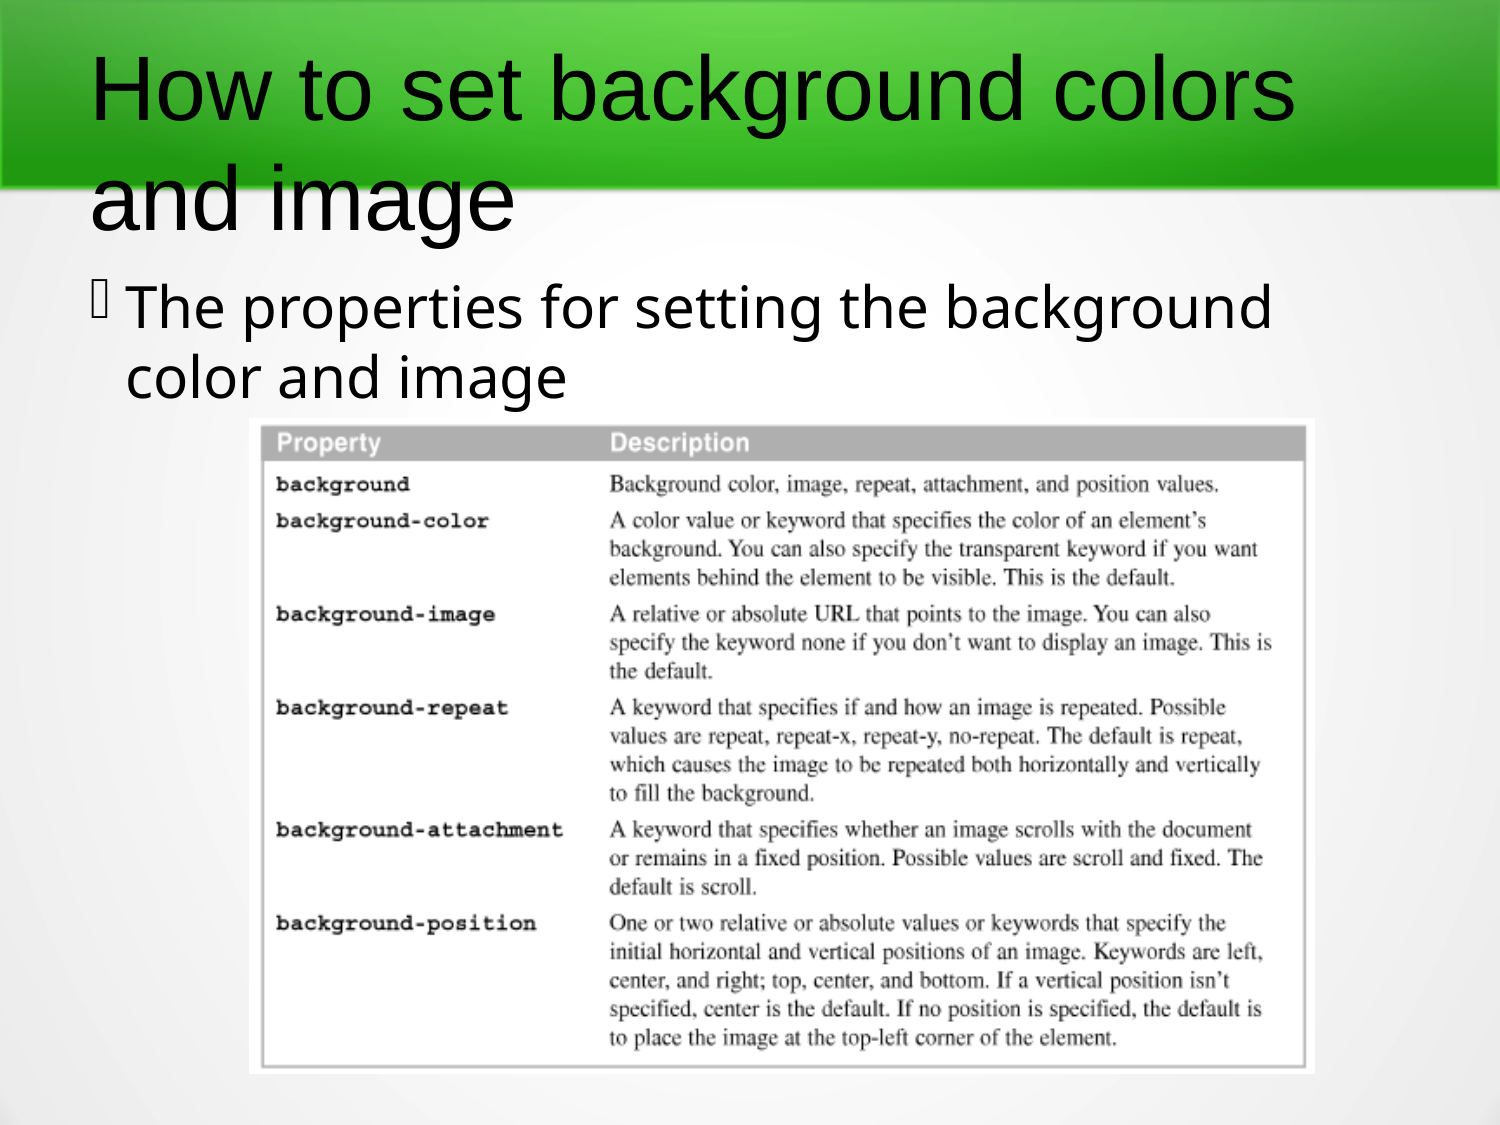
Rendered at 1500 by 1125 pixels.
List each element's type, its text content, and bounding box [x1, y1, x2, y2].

picture [0, 0, 1500, 1125]
text_box The properties for setting the background color and image [75, 262, 1425, 1005]
text_box How to set background colors and image [75, 45, 1425, 233]
